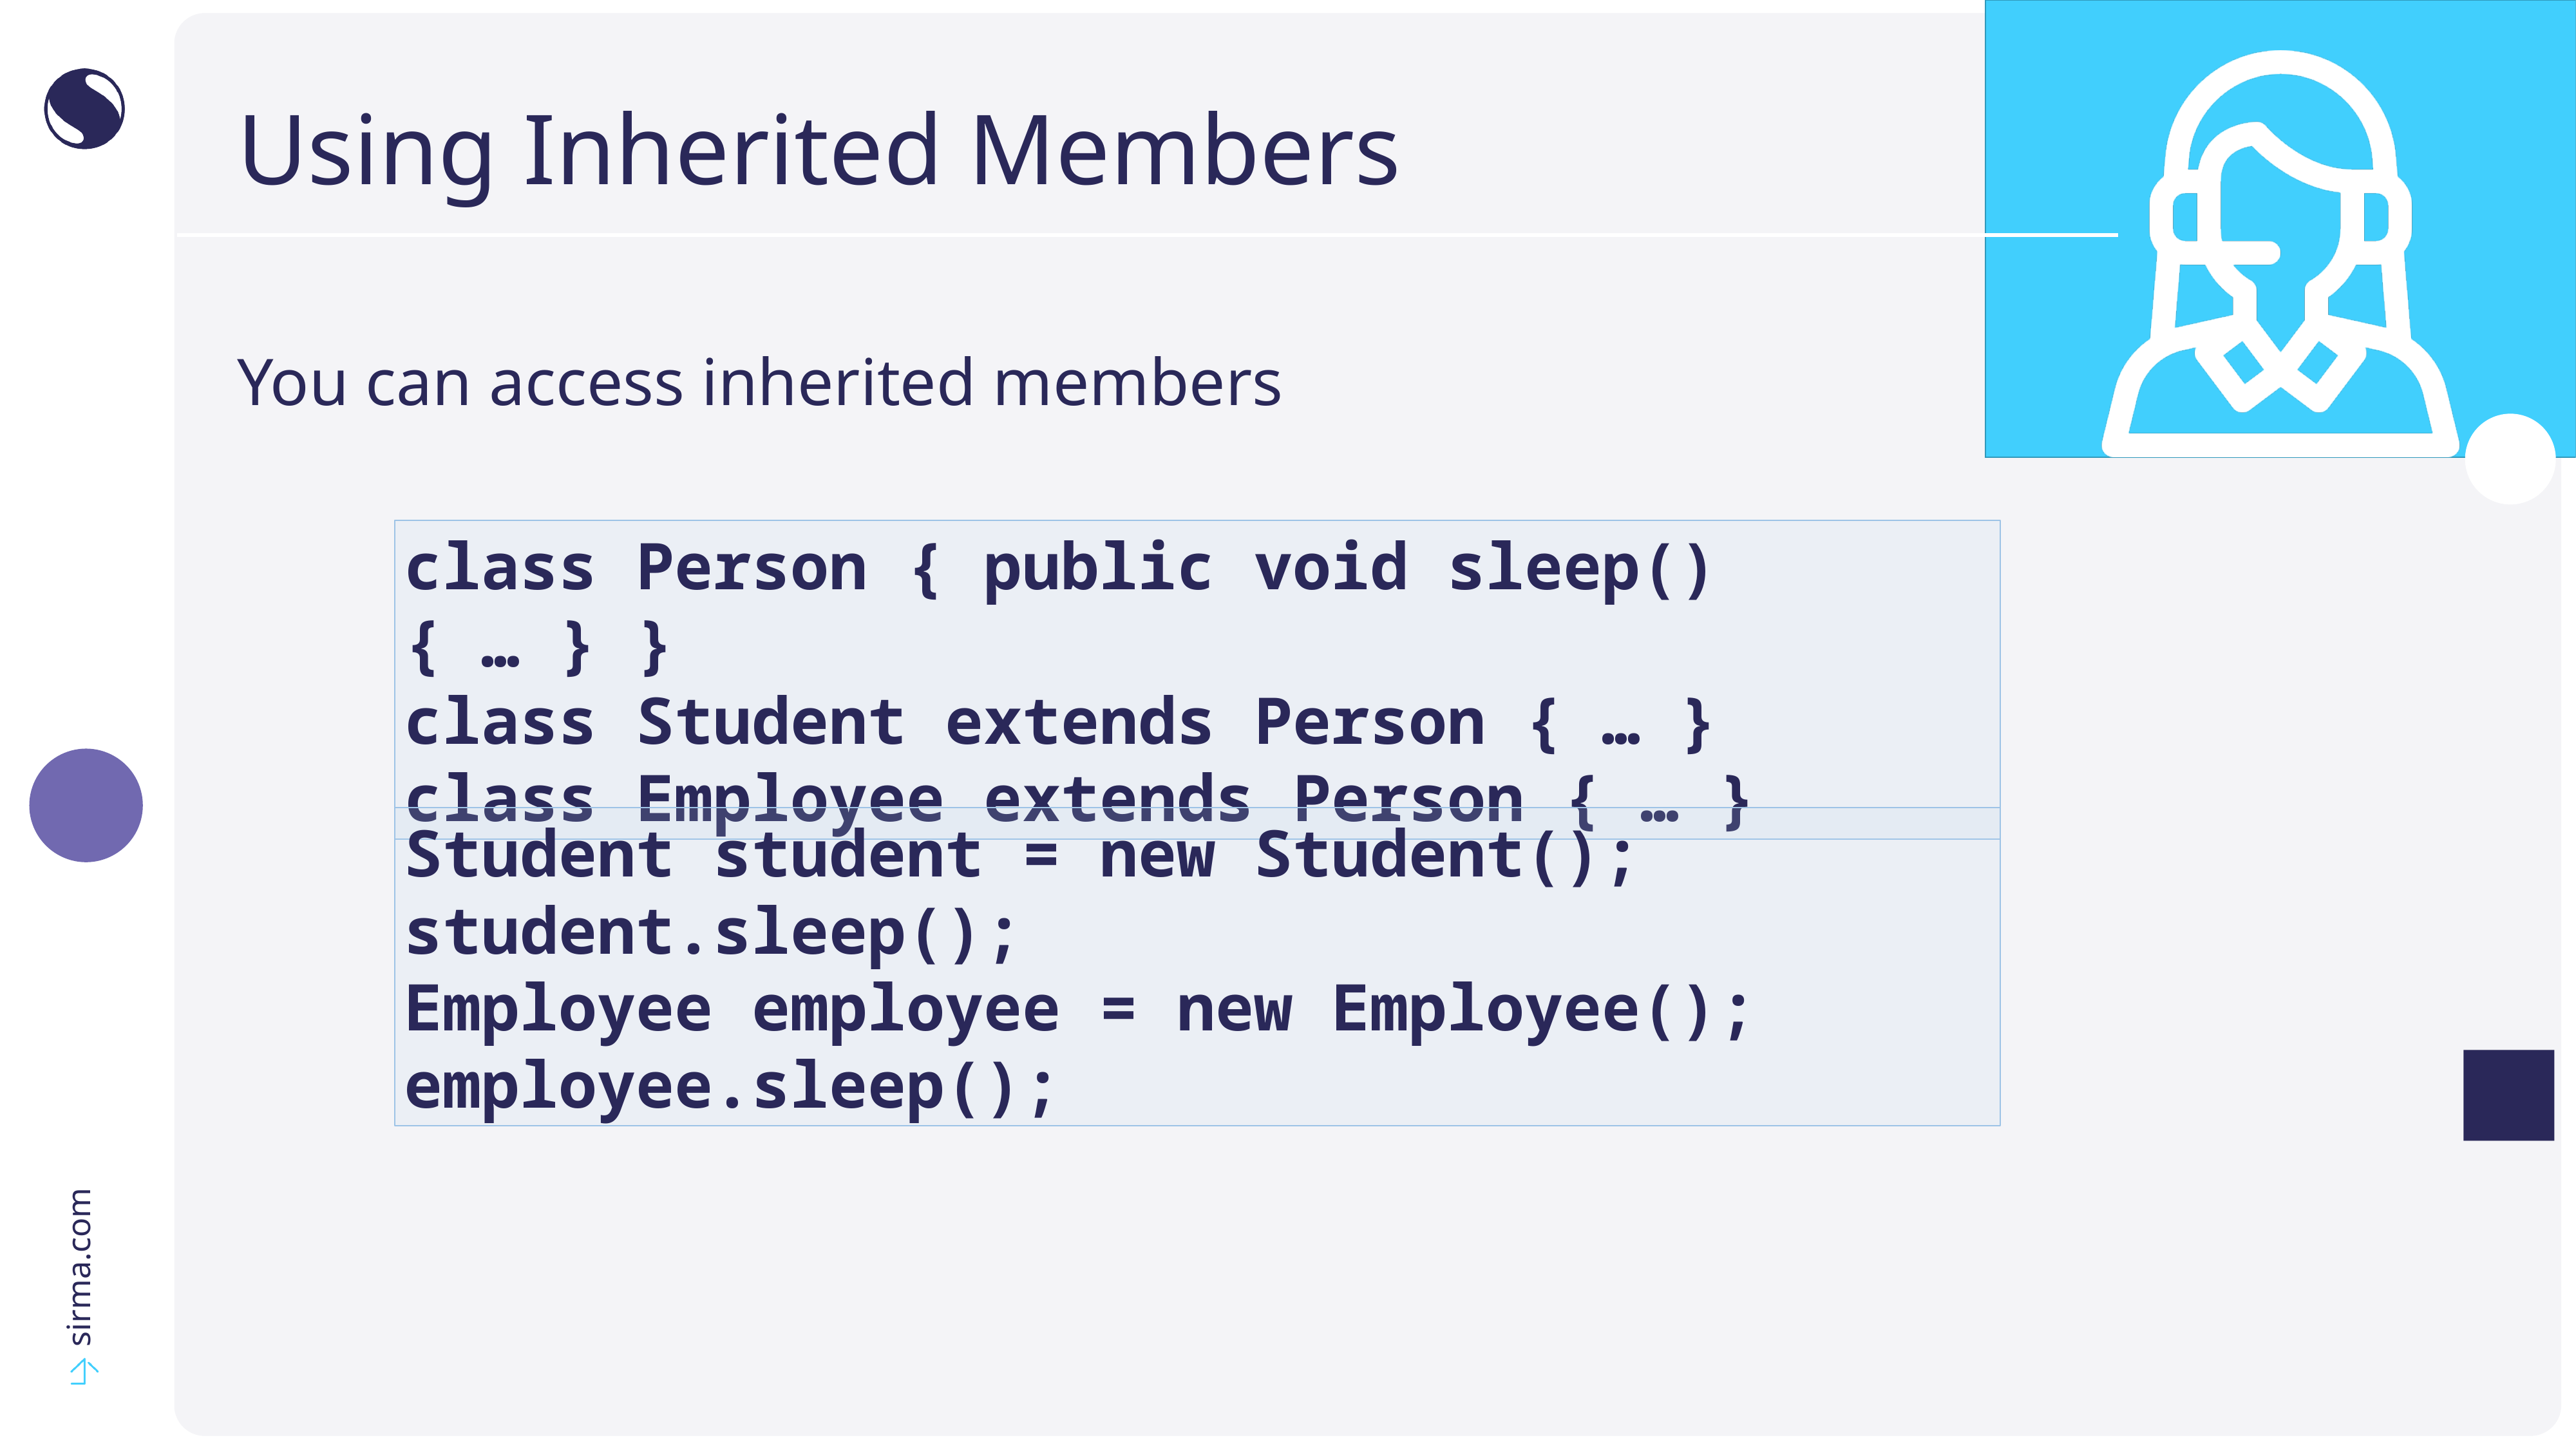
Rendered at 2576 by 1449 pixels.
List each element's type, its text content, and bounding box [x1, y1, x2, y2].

picture [70, 1358, 99, 1385]
picture [44, 68, 125, 149]
text_box Student student = new Student(); student.sleep(); Employee employee = new Employee(); employee.sleep(); [394, 807, 2000, 1126]
list You can access inherited members [227, 345, 2448, 1342]
title Using Inherited Members [227, 77, 2118, 230]
text_box class Person { public void sleep() { … } } class Student extends Person { … } class Employee extends Person { … } [394, 520, 2000, 807]
picture [2077, 50, 2485, 457]
